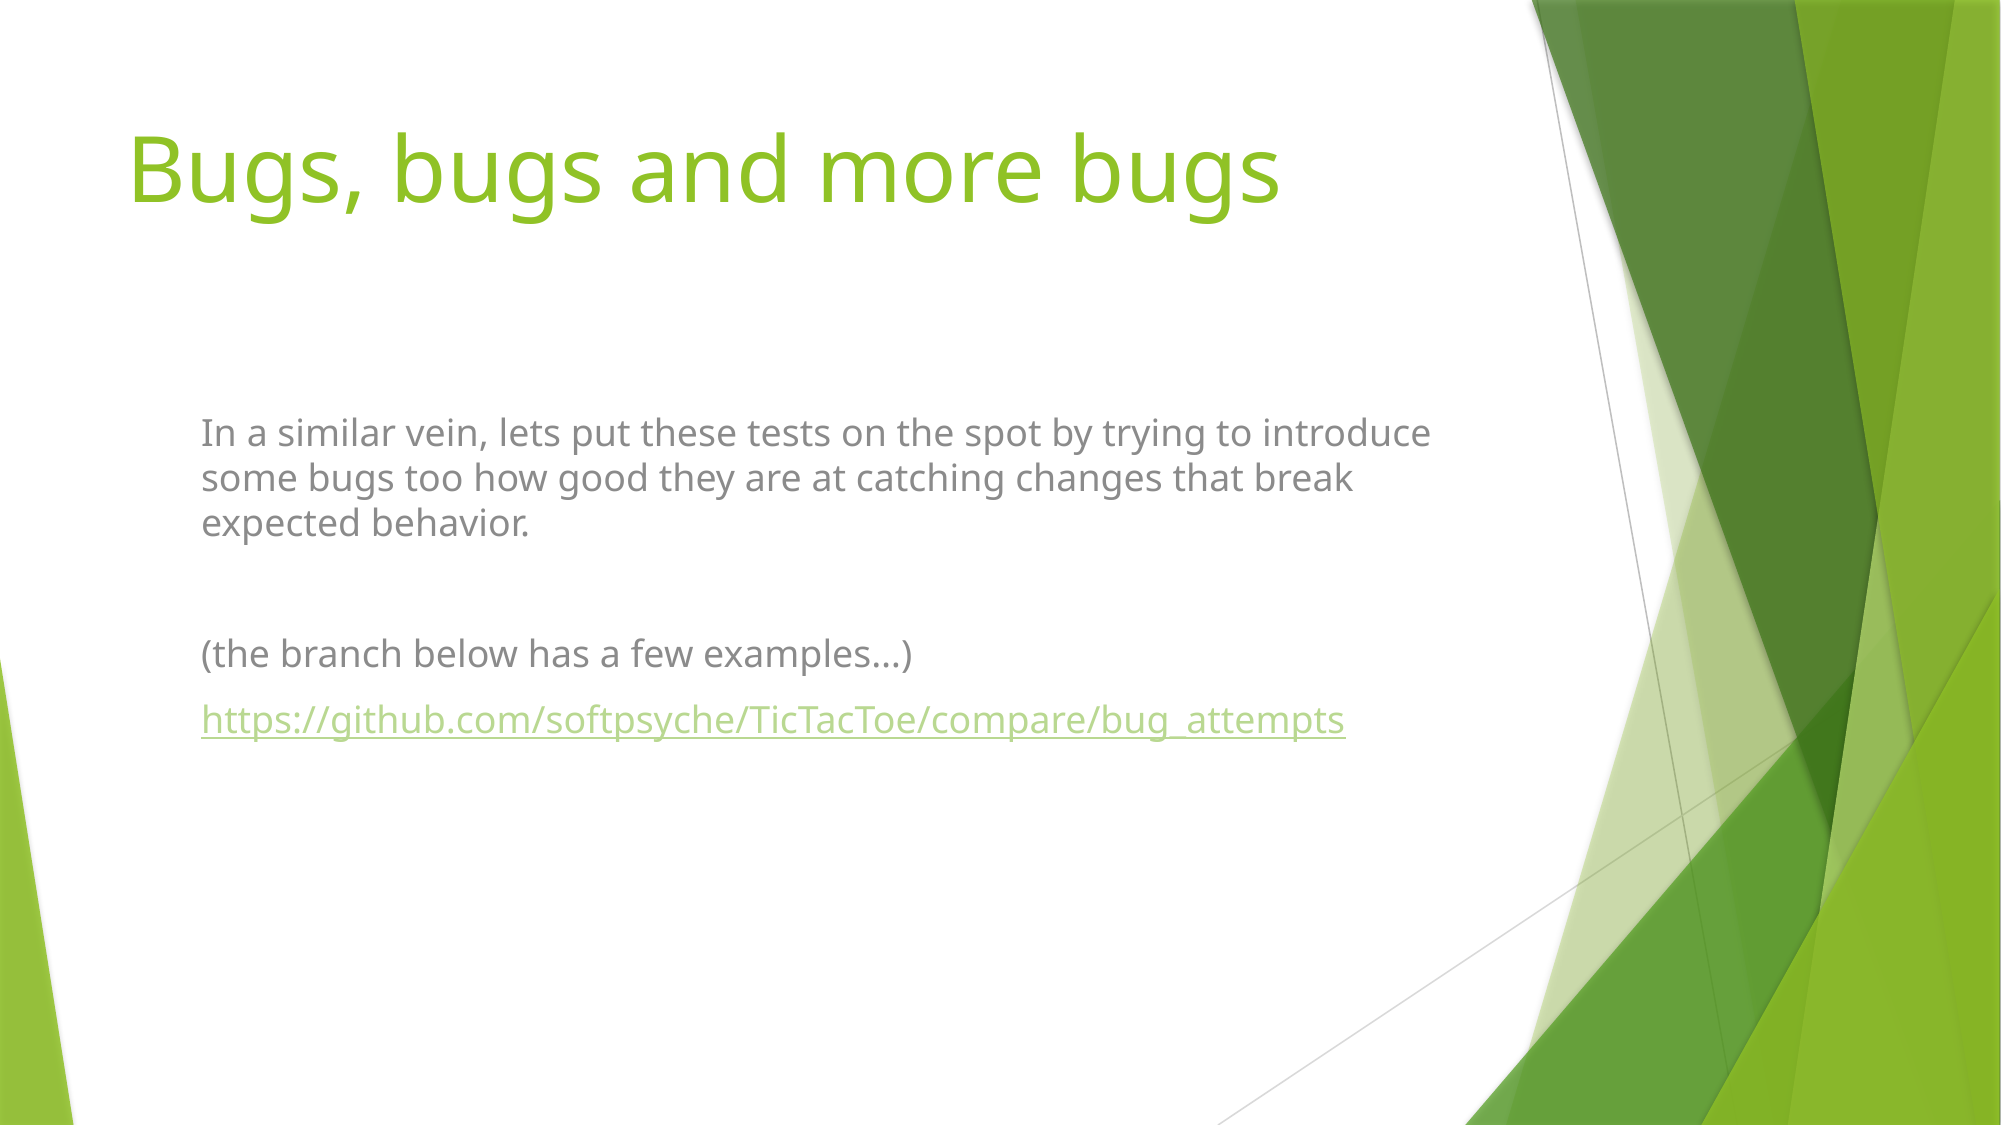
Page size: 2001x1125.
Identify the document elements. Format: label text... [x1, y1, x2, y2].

title Bugs, bugs and more bugs [111, 99, 1522, 231]
list In a similar vein, lets put these tests on the spot by trying to introduce some bugs too how good they are at catching changes that break expected behavior. (the branch below has a few examples…) https://github.com/softpsyche/TicTacToe/compare/bug_attempts [111, 231, 1522, 991]
